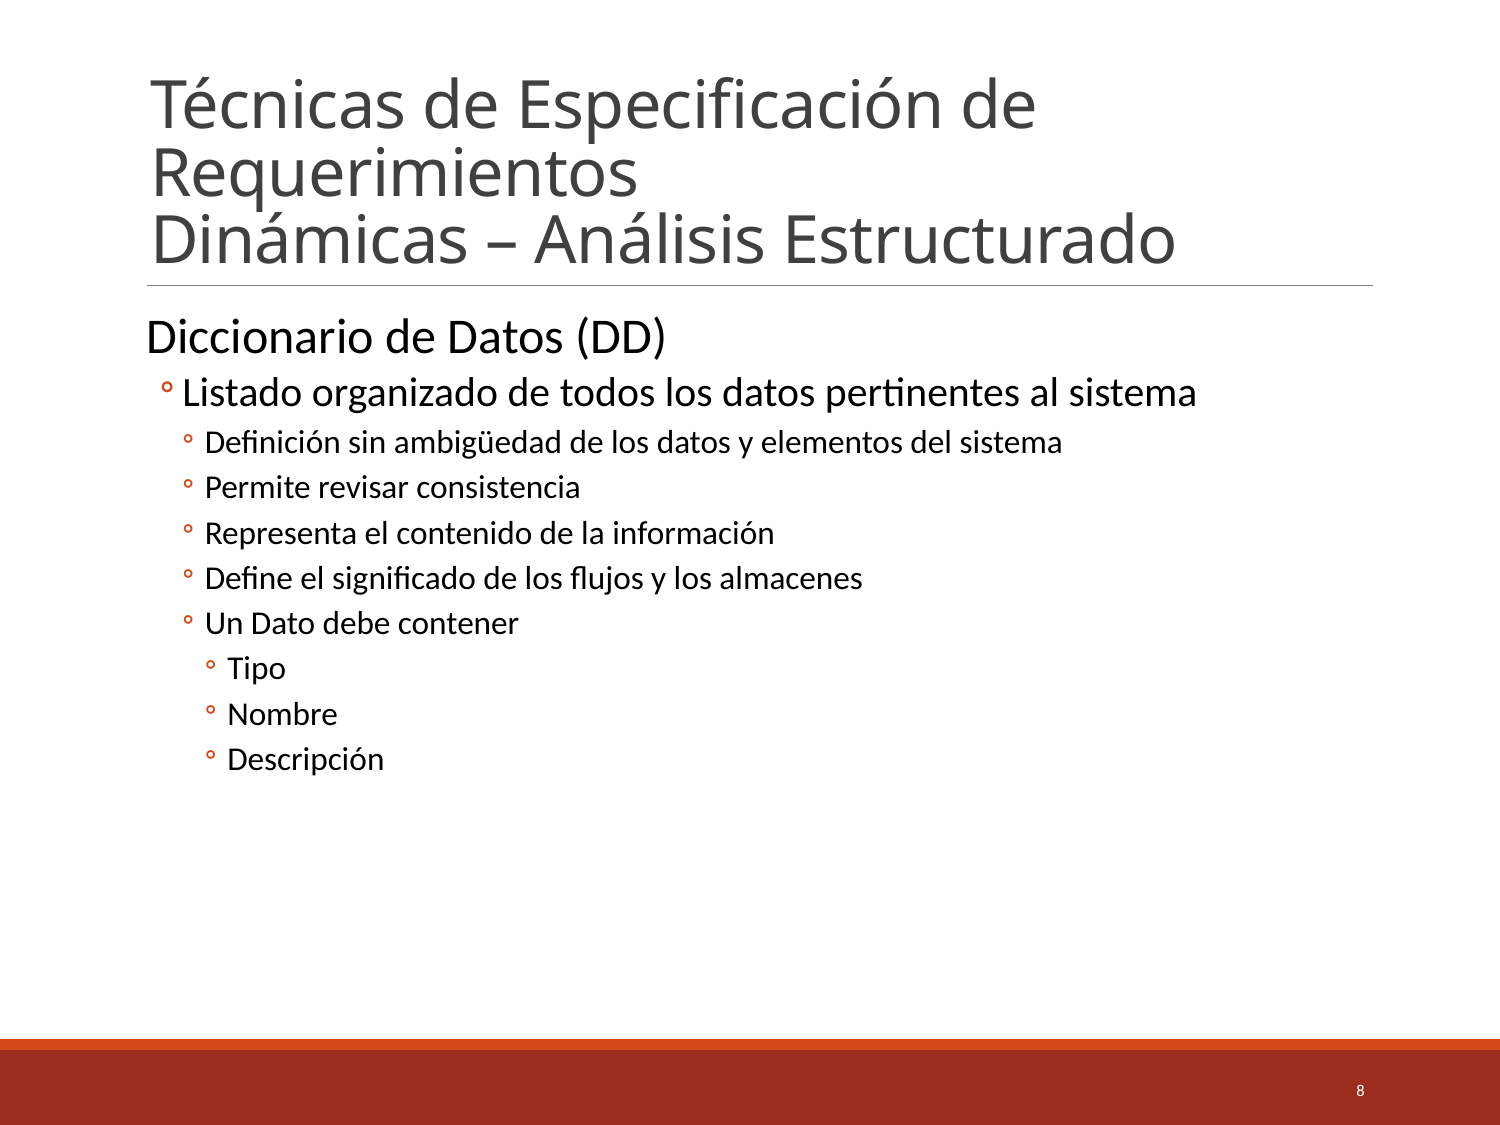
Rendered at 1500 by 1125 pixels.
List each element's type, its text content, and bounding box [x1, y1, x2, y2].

list Diccionario de Datos (DD) Listado organizado de todos los datos pertinentes al sistema Definición sin ambigüedad de los datos y elementos del sistema Permite revisar consistencia Representa el contenido de la información Define el significado de los flujos y los almacenes Un Dato debe contener Tipo Nombre Descripción [135, 302, 1373, 963]
title Técnicas de Especificación de Requerimientos Dinámicas – Análisis Estructurado [135, 47, 1373, 285]
slide_number 8 [1218, 1059, 1380, 1120]
